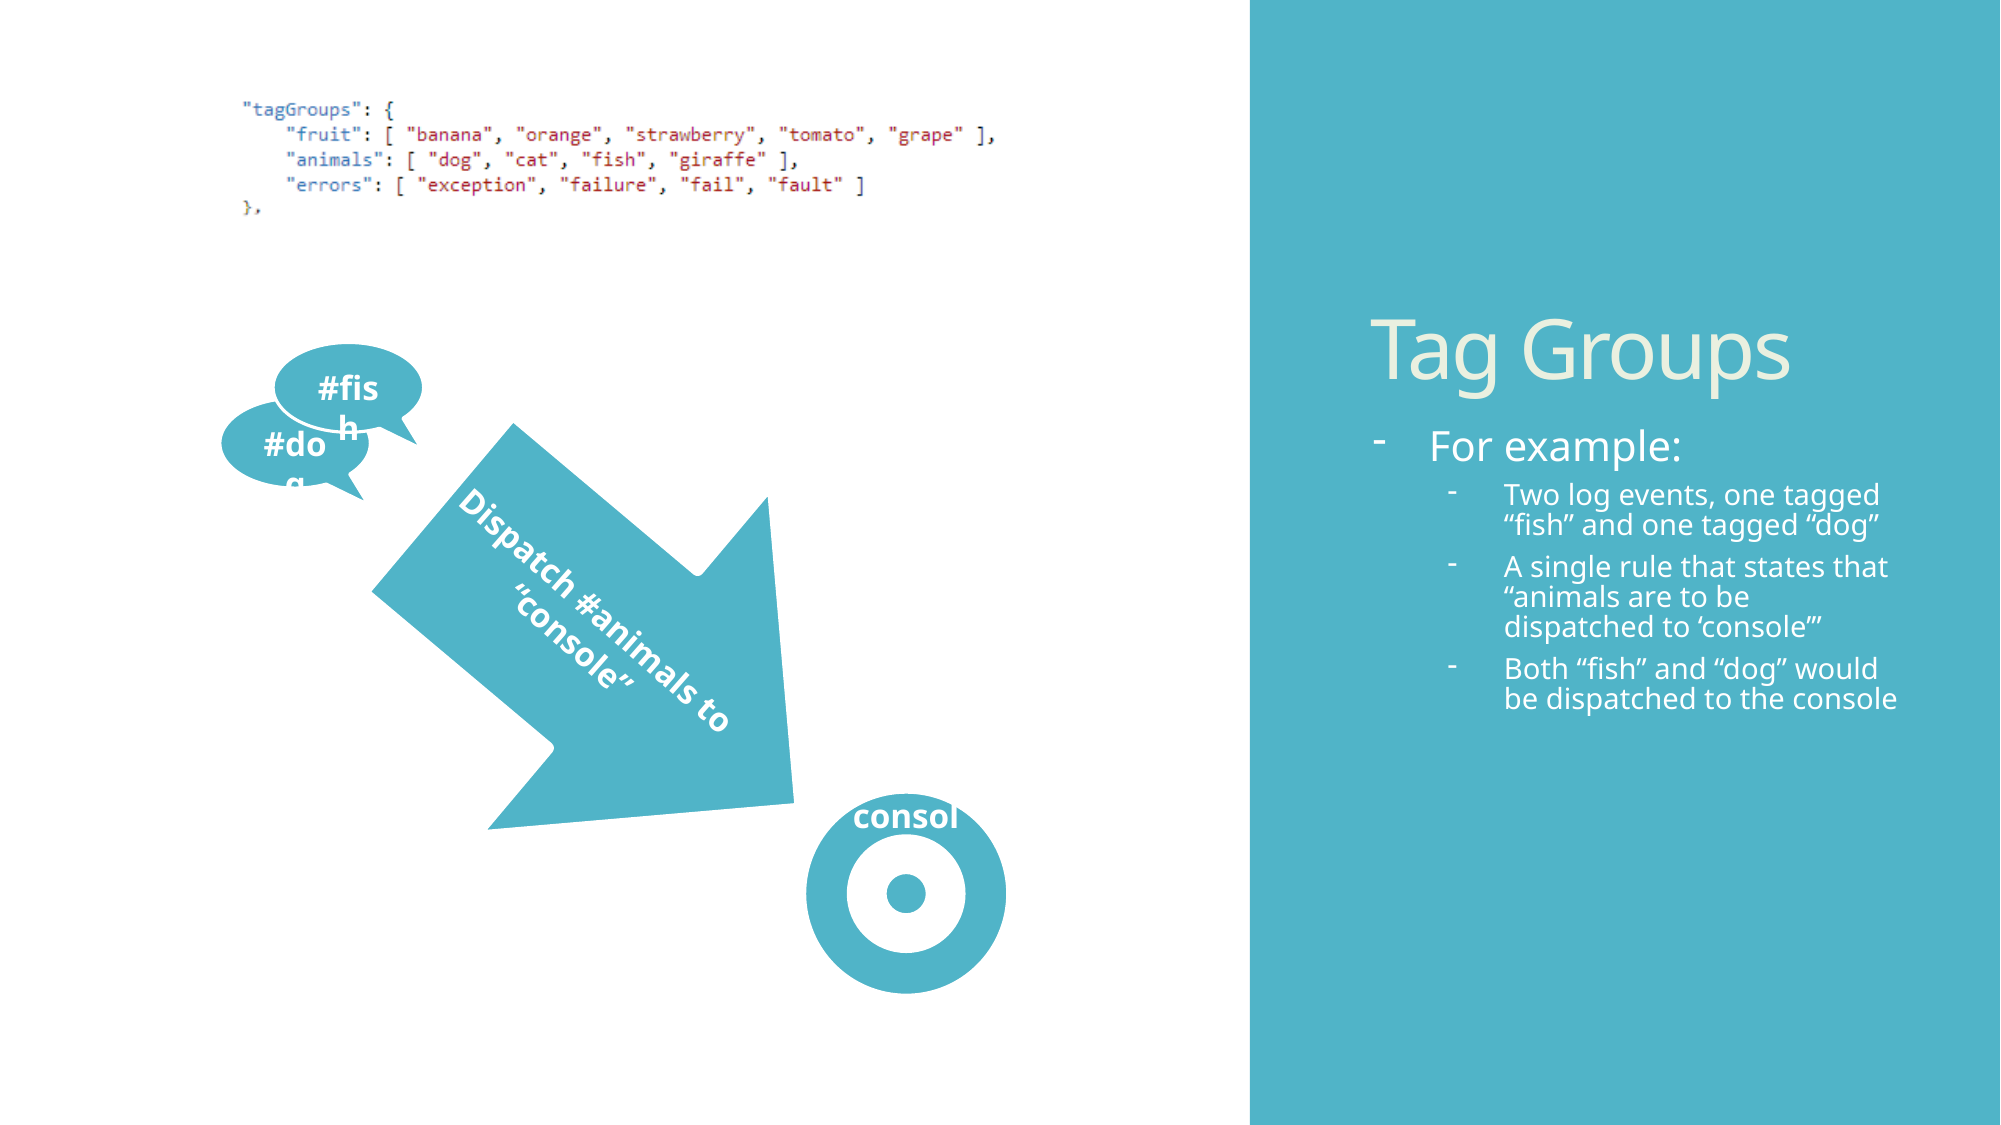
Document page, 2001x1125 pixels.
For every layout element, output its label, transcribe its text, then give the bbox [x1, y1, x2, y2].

picture [236, 94, 1002, 226]
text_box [219, 342, 1013, 1001]
title Tag Groups [1355, 88, 1911, 404]
list For example: Two log events, one tagged “fish” and one tagged “dog” A single rule that states that “animals are to be dispatched to ‘console’” Both “fish” and “dog” would be dispatched to the console [1357, 412, 1916, 925]
